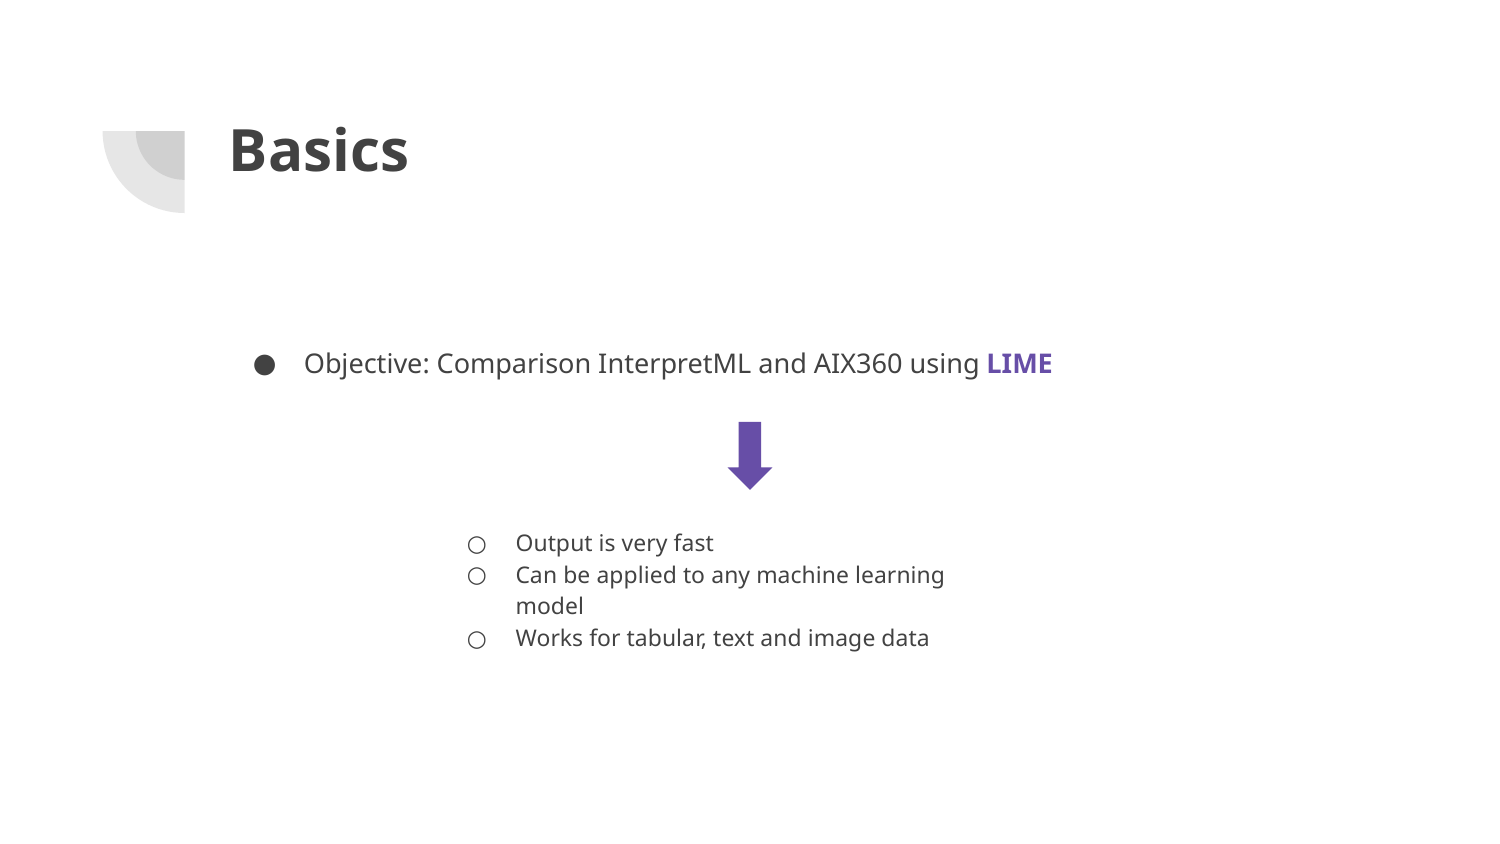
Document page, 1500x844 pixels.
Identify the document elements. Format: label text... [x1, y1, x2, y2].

text_box [727, 421, 773, 490]
list Objective: Comparison InterpretML and AIX360 using LIME [213, 326, 1368, 503]
text_box Output is very fast Can be applied to any machine learning model Works for tabular, text and image data [412, 509, 1024, 664]
title Basics [213, 98, 1368, 263]
